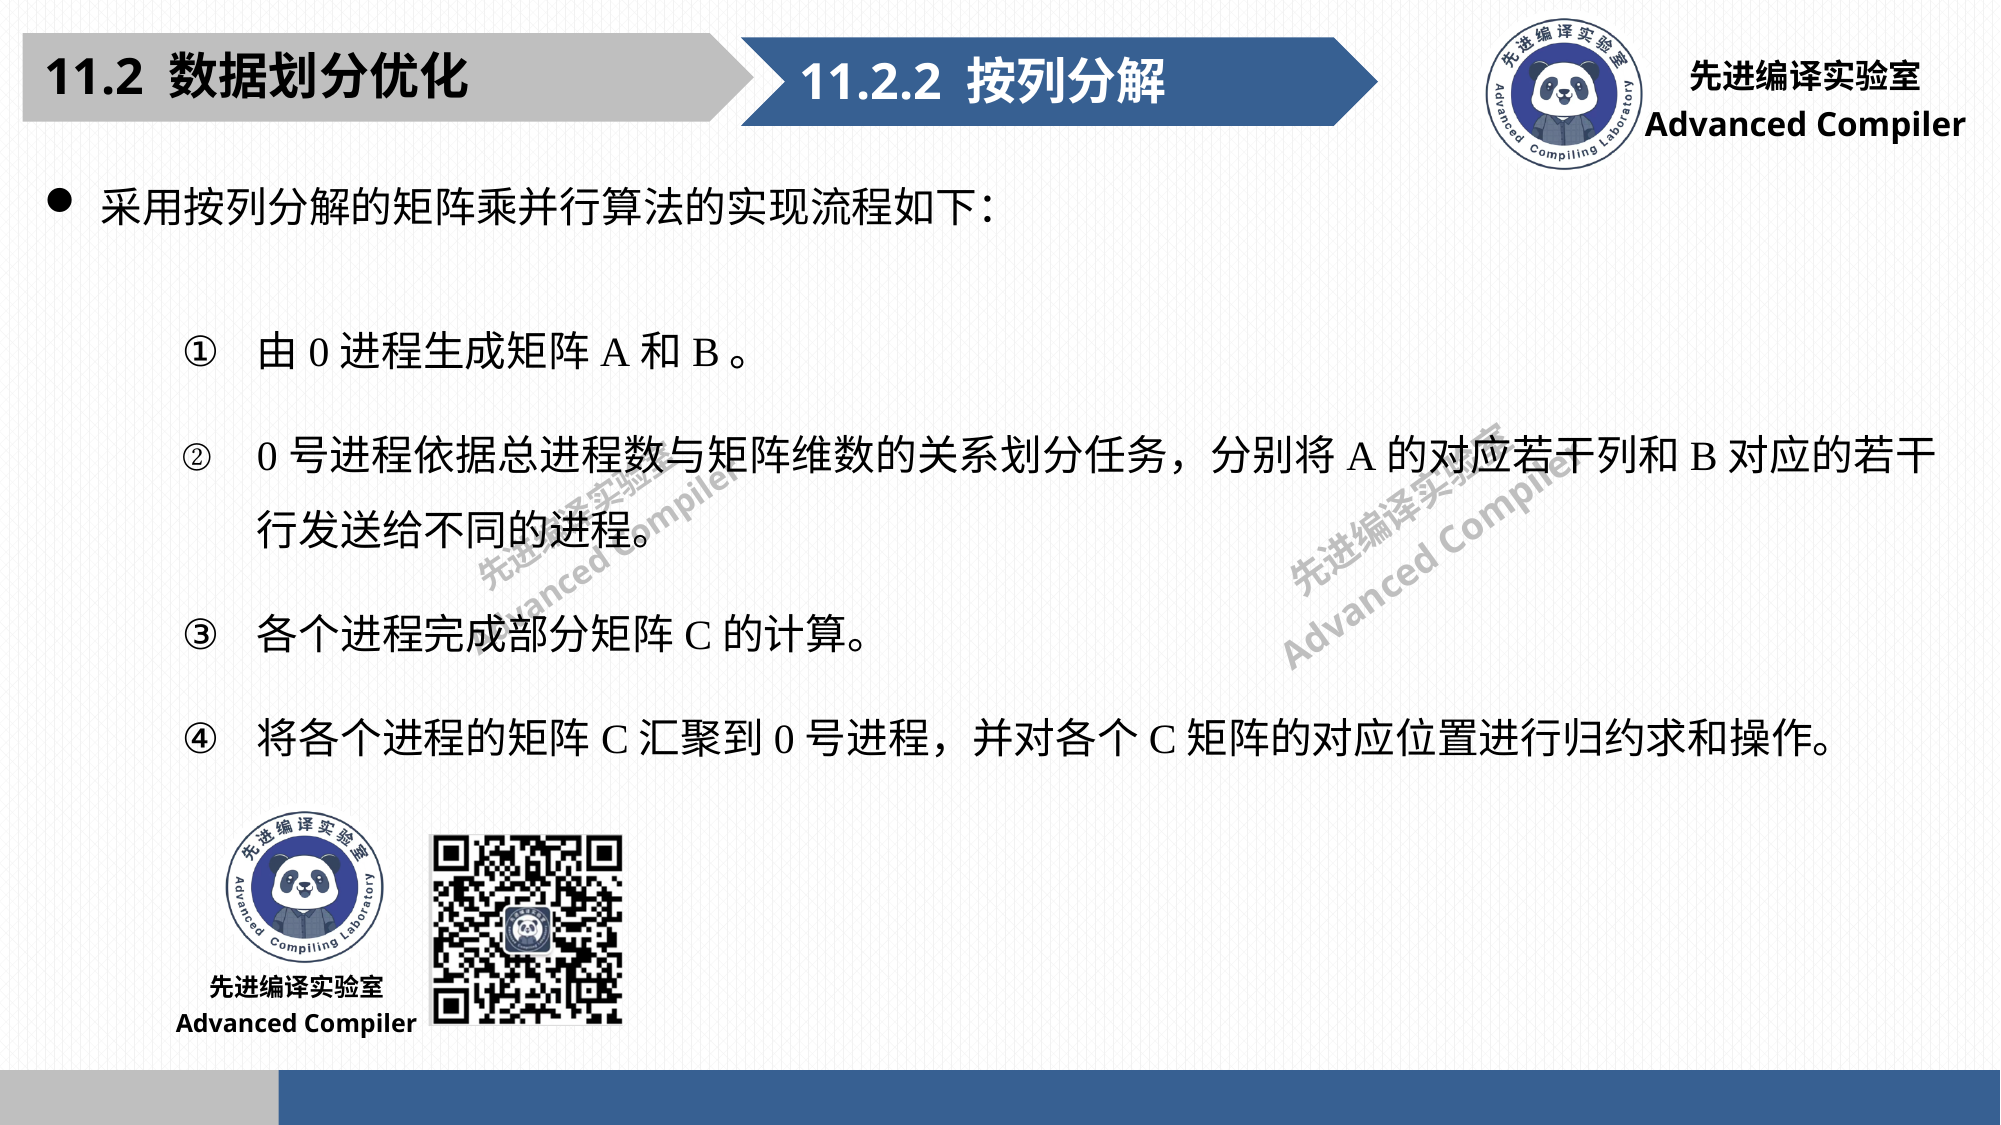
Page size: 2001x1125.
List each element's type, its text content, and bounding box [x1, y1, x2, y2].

picture [217, 802, 392, 970]
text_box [758, 37, 1509, 127]
picture [428, 834, 623, 1026]
text_box 由0进程生成矩阵A和B。 0号进程依据总进程数与矩阵维数的关系划分任务，分别将A的对应若干列和B对应的若干行发送给不同的进程。 各个进程完成部分矩阵C的计算。 将各个进程的矩阵C汇聚到0号进程，并对各个C矩阵的对应位置进行归约求和操作。 [167, 292, 1952, 770]
text_box [0, 1068, 281, 1125]
text_box 采用按列分解的矩阵乘并行算法的实现流程如下： [29, 148, 1972, 238]
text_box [22, 32, 755, 122]
picture [1484, 9, 1651, 148]
text_box [281, 1068, 2000, 1125]
